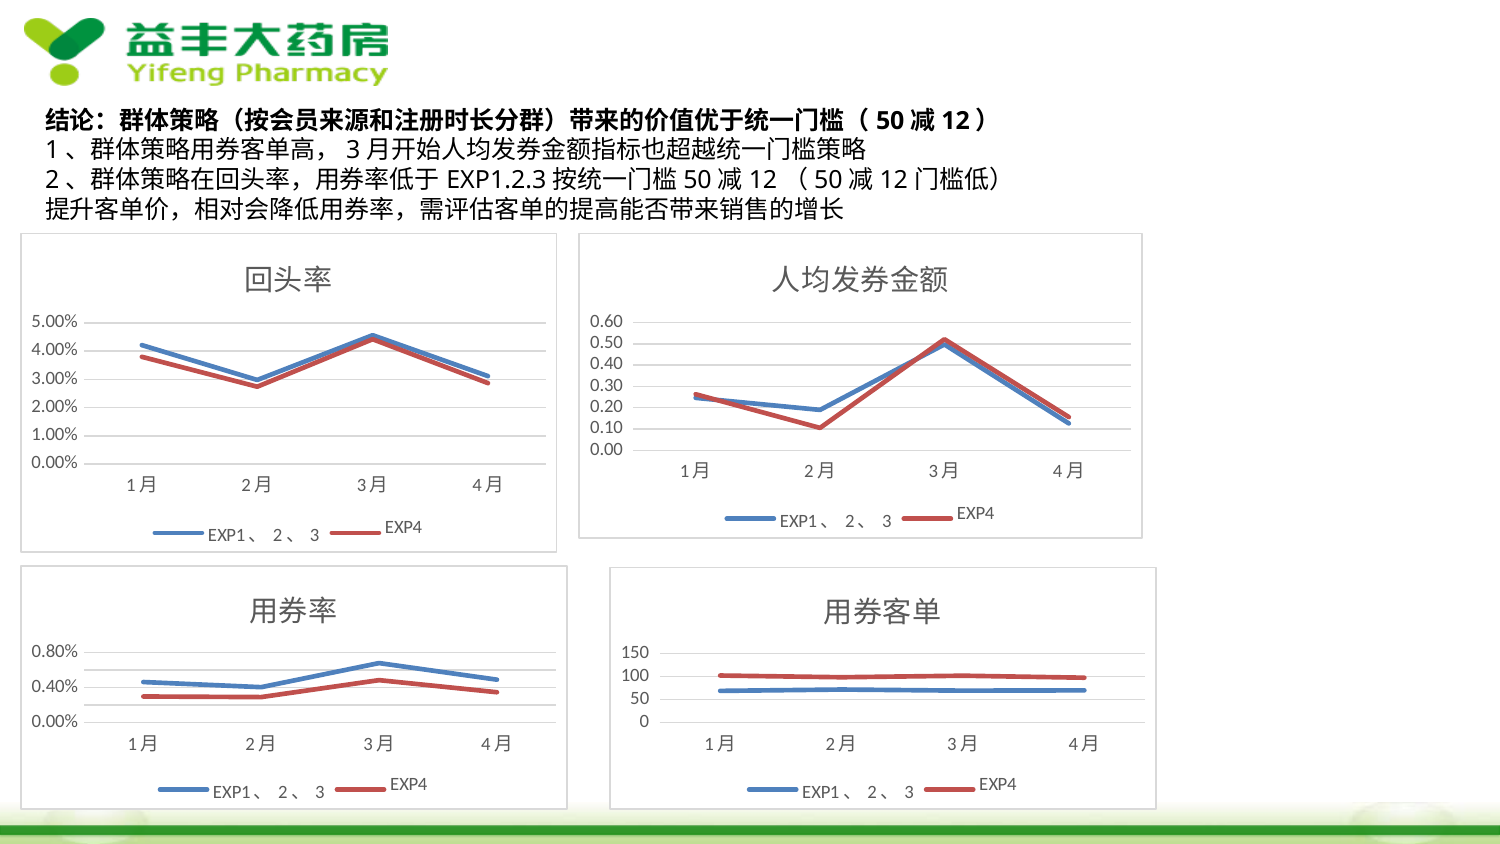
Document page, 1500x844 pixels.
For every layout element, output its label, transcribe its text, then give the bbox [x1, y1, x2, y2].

chart [608, 566, 1157, 810]
text_box 结论：群体策略（按会员来源和注册时长分群）带来的价值优于统一门槛（50减12） 1、群体策略用券客单高，3月开始人均发券金额指标也超越统一门槛策略 2、群体策略在回头率，用券率低于EXP1.2.3按统一门槛50减12（50减12门槛低） 提升客单价，相对会降低用券率，需评估客单的提高能否带来销售的增长 [30, 96, 1403, 232]
chart [19, 232, 558, 554]
picture [0, 802, 1500, 844]
chart [19, 565, 568, 810]
chart [577, 232, 1144, 539]
picture [24, 18, 388, 86]
